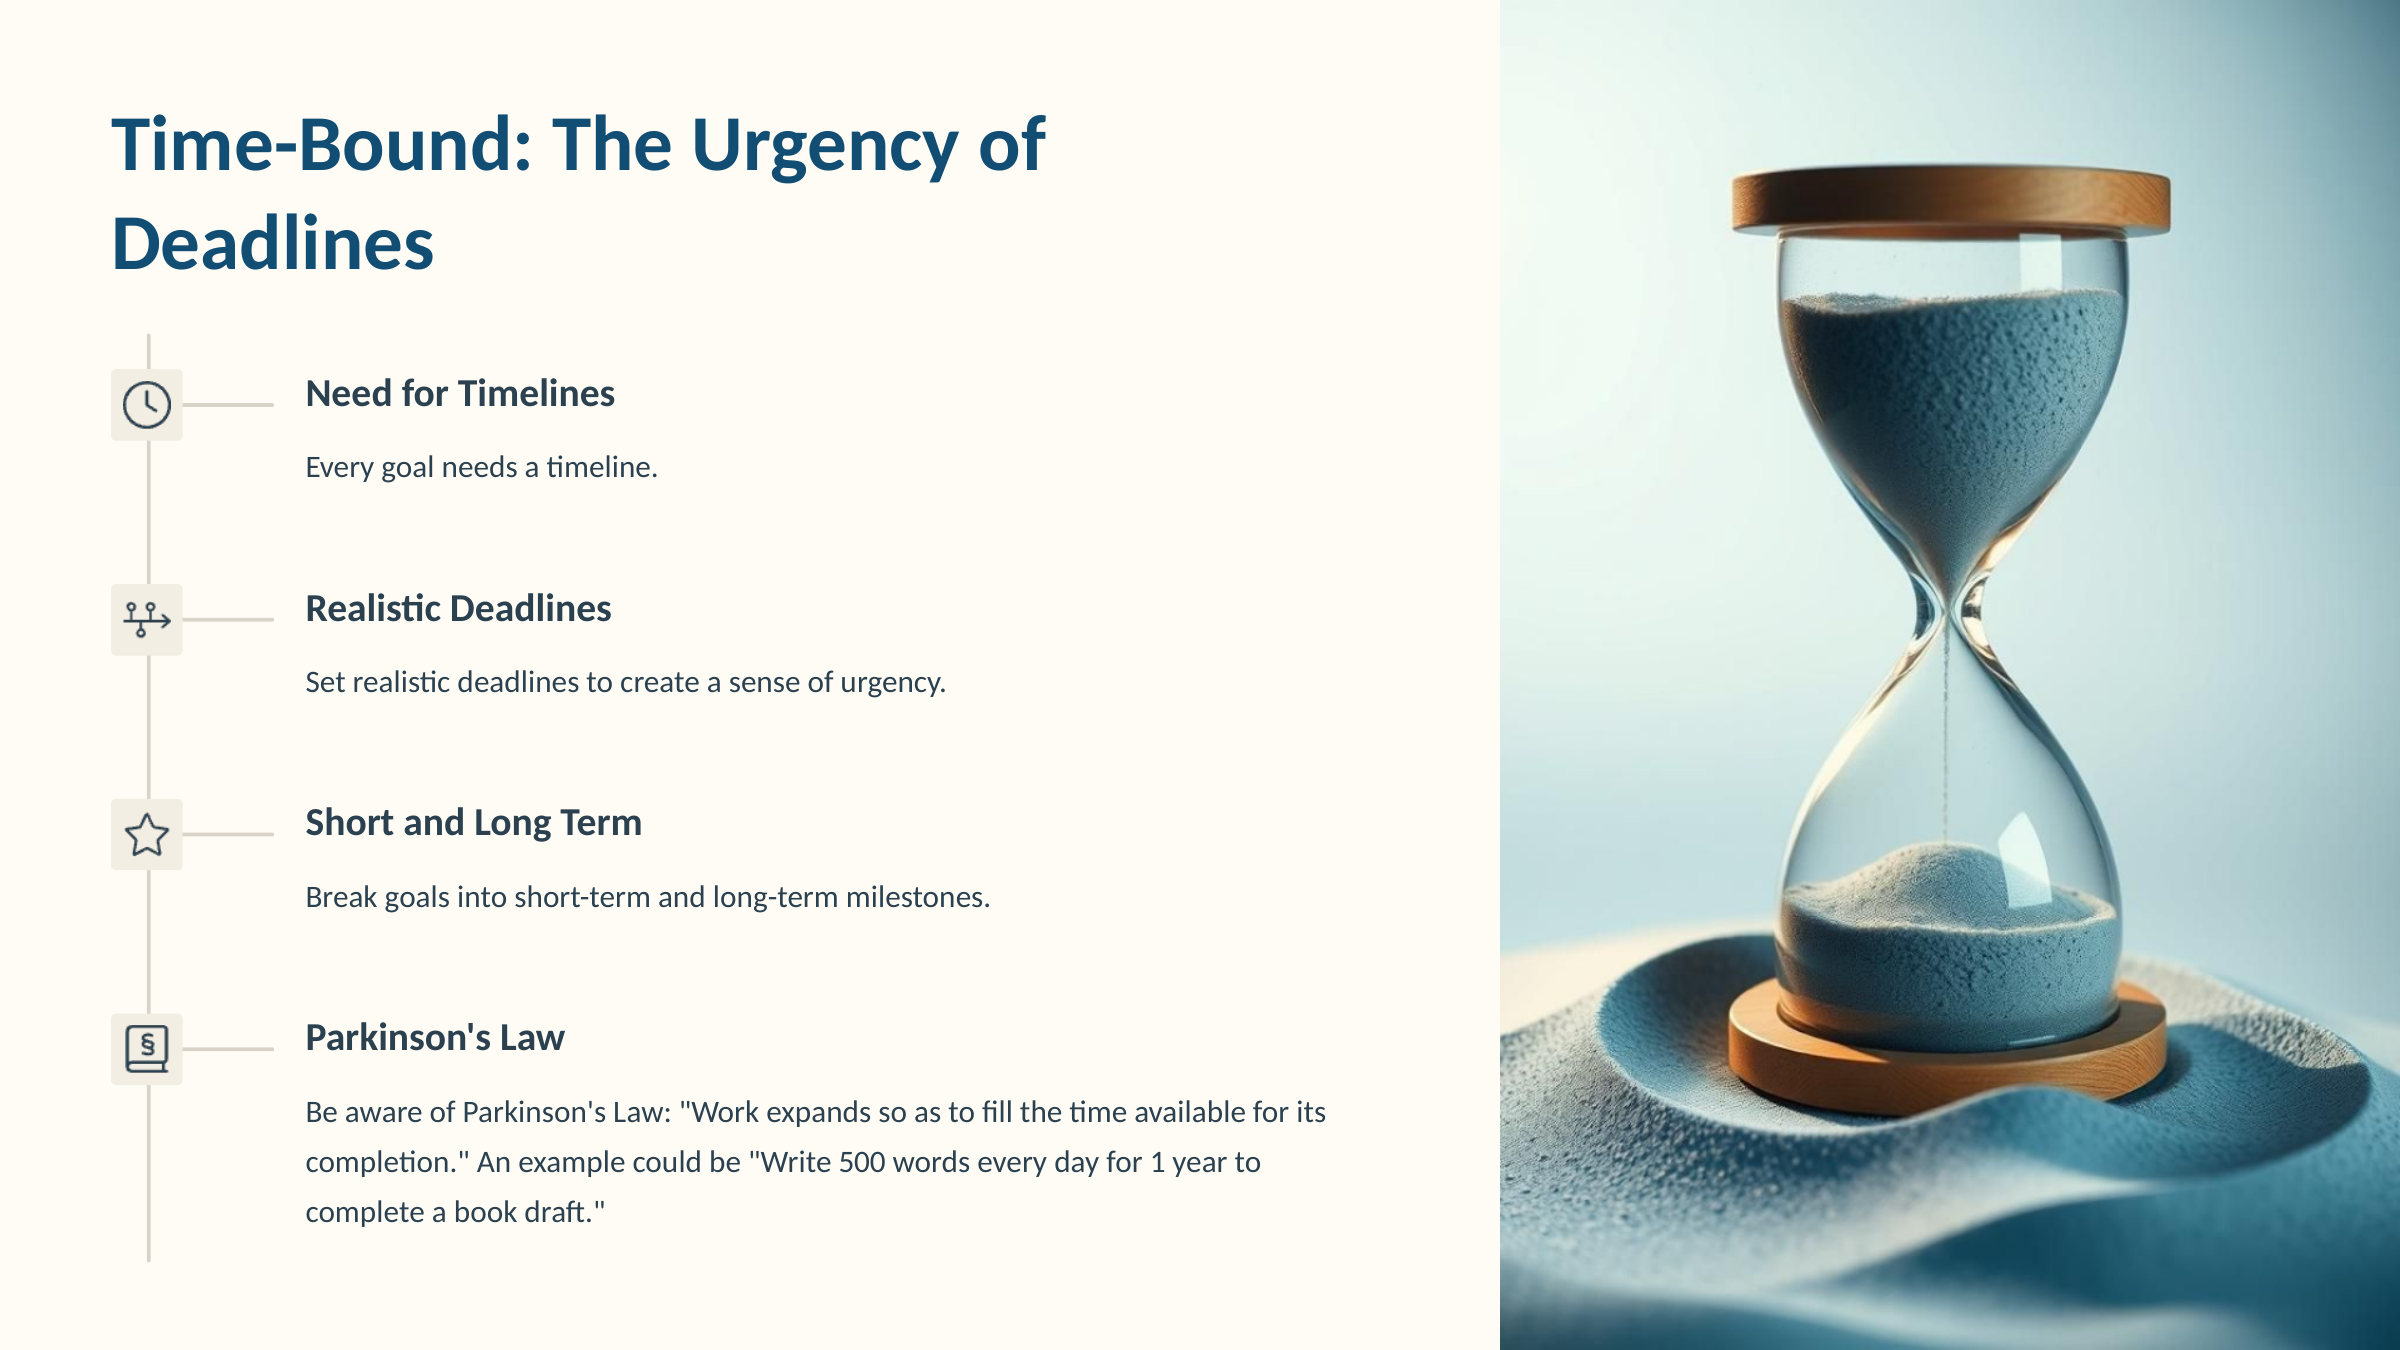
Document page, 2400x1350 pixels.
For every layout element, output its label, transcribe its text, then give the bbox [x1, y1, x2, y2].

text_box [183, 617, 275, 622]
text_box [111, 798, 183, 871]
text_box [111, 369, 183, 441]
picture [123, 375, 171, 435]
text_box Parkinson's Law [305, 1009, 703, 1060]
text_box [146, 333, 151, 369]
picture [1499, 0, 2400, 1350]
picture [123, 804, 171, 865]
text_box Break goals into short-term and long-term milestones. [305, 863, 1389, 915]
text_box Short and Long Term [305, 794, 710, 845]
picture [123, 1019, 171, 1079]
text_box [183, 403, 275, 407]
text_box Every goal needs a timeline. [305, 433, 1389, 485]
text_box Set realistic deadlines to create a sense of urgency. [305, 648, 1389, 700]
text_box [111, 1013, 183, 1086]
text_box [146, 871, 151, 1013]
text_box [146, 1086, 151, 1263]
text_box Time-Bound: The Urgency of Deadlines [111, 87, 1389, 286]
text_box [183, 1047, 275, 1052]
picture [123, 589, 171, 650]
text_box Be aware of Parkinson's Law: "Work expands so as to fill the time available for its completion." An example could be "Write 500 words every day for 1 year to complete a book draft." [305, 1078, 1389, 1231]
text_box [146, 656, 151, 798]
text_box [183, 832, 275, 837]
text_box [146, 441, 151, 584]
text_box Need for Timelines [305, 365, 703, 415]
text_box Realistic Deadlines [305, 580, 703, 630]
text_box [111, 583, 183, 656]
